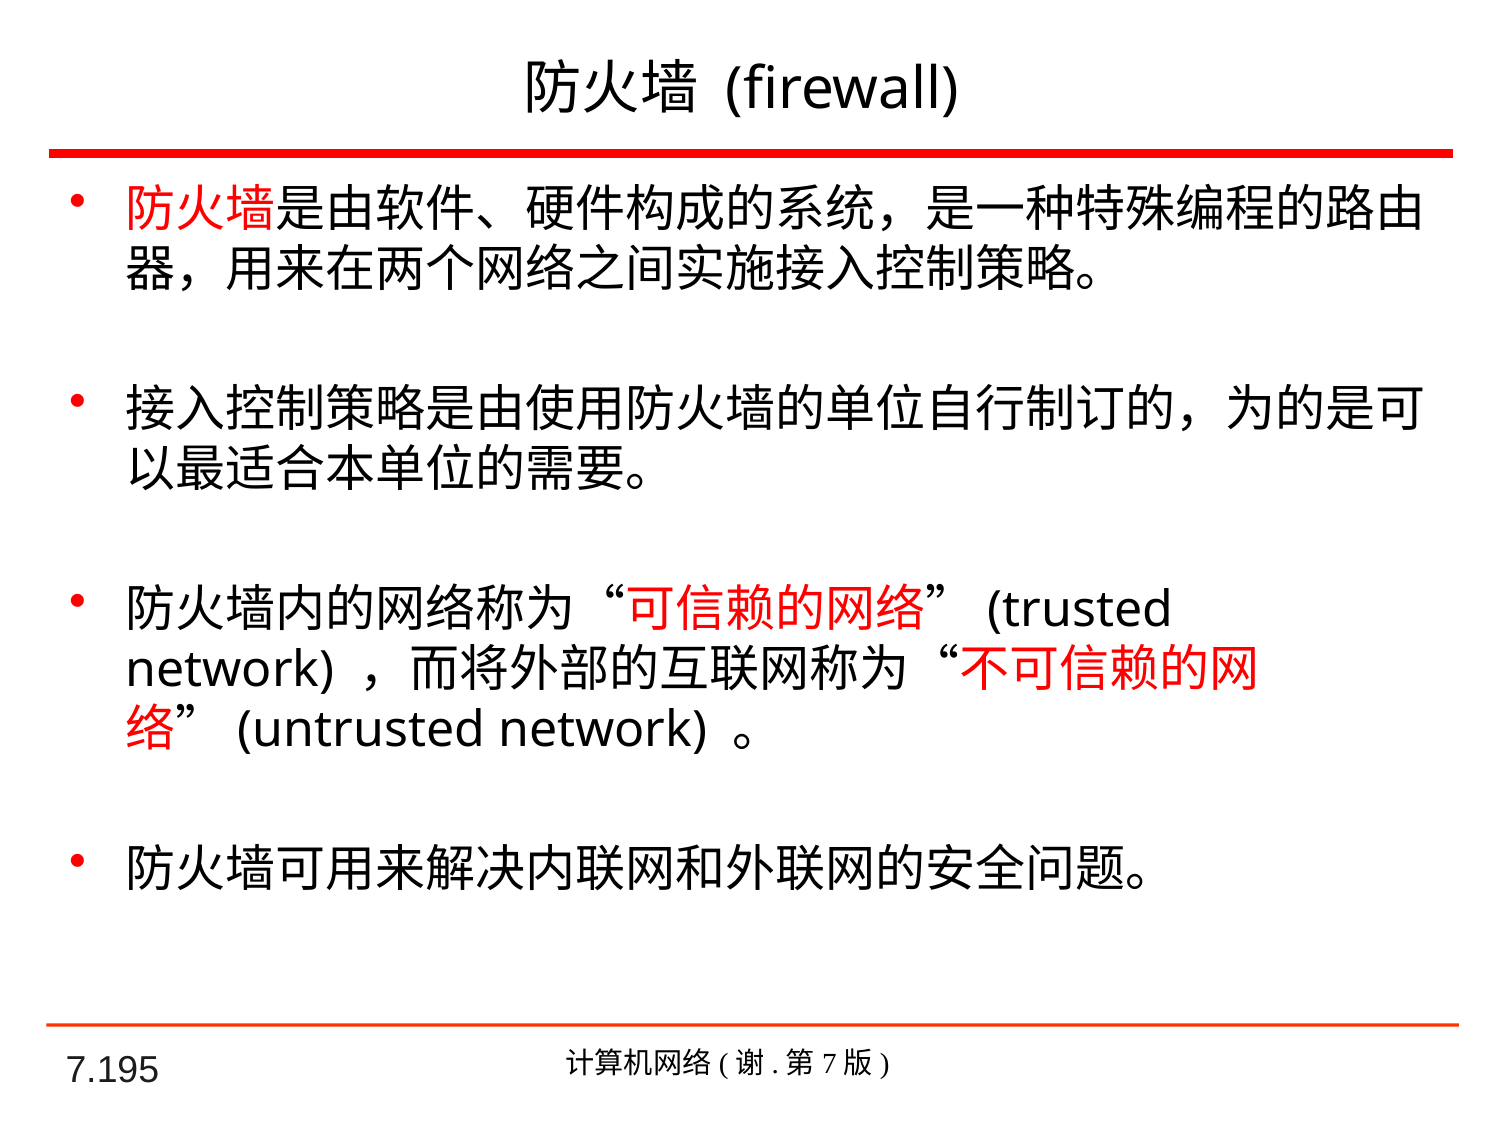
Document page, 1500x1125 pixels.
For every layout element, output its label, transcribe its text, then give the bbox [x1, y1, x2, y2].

list 防火墙是由软件、硬件构成的系统，是一种特殊编程的路由器，用来在两个网络之间实施接入控制策略。 接入控制策略是由使用防火墙的单位自行制订的，为的是可以最适合本单位的需要。 防火墙内的网络称为“可信赖的网络”(trusted network) ，而将外部的互联网称为“不可信赖的网络”(untrusted network) 。 防火墙可用来解决内联网和外联网的安全问题。 [53, 168, 1447, 1014]
title 防火墙 (firewall) [58, 33, 1440, 137]
